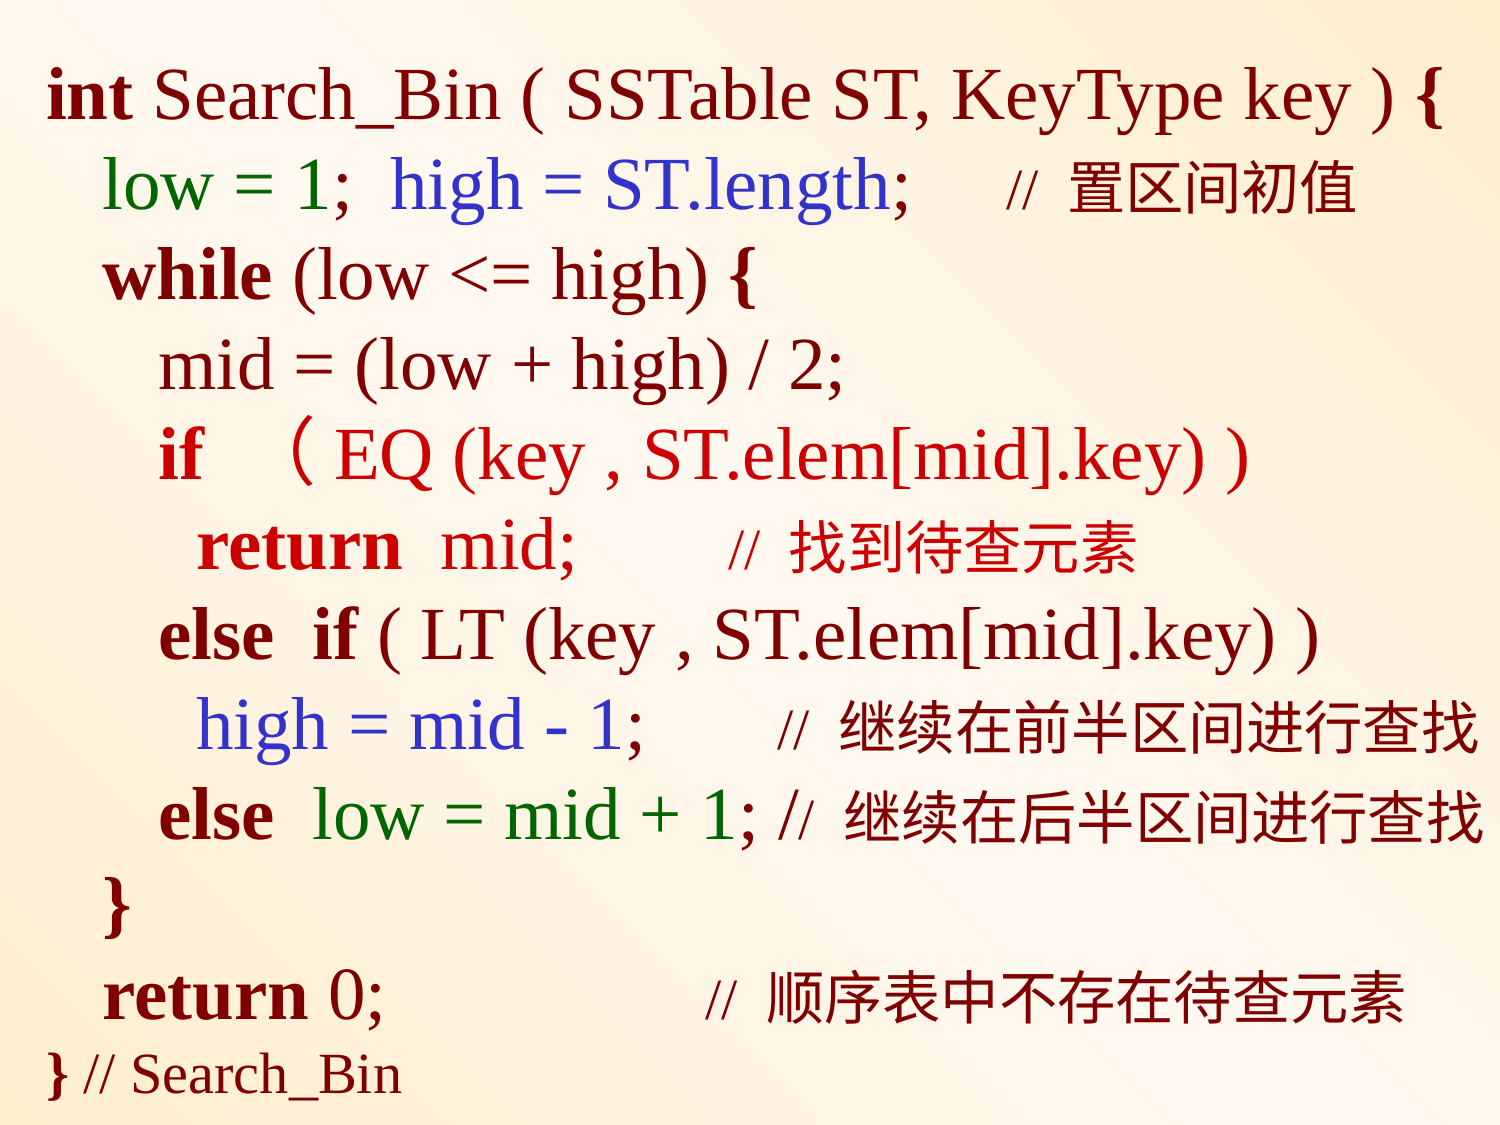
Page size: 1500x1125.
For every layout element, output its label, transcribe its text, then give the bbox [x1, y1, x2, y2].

text_box int Search_Bin ( SSTable ST, KeyType key ) { low = 1; high = ST.length; // 置区间初值 while (low <= high) { mid = (low + high) / 2; if （EQ (key , ST.elem[mid].key) ) return mid; // 找到待查元素 else if ( LT (key , ST.elem[mid].key) ) high = mid - 1; // 继续在前半区间进行查找 else low = mid + 1; // 继续在后半区间进行查找 } return 0; // 顺序表中不存在待查元素 } // Search_Bin [31, 37, 1500, 1113]
